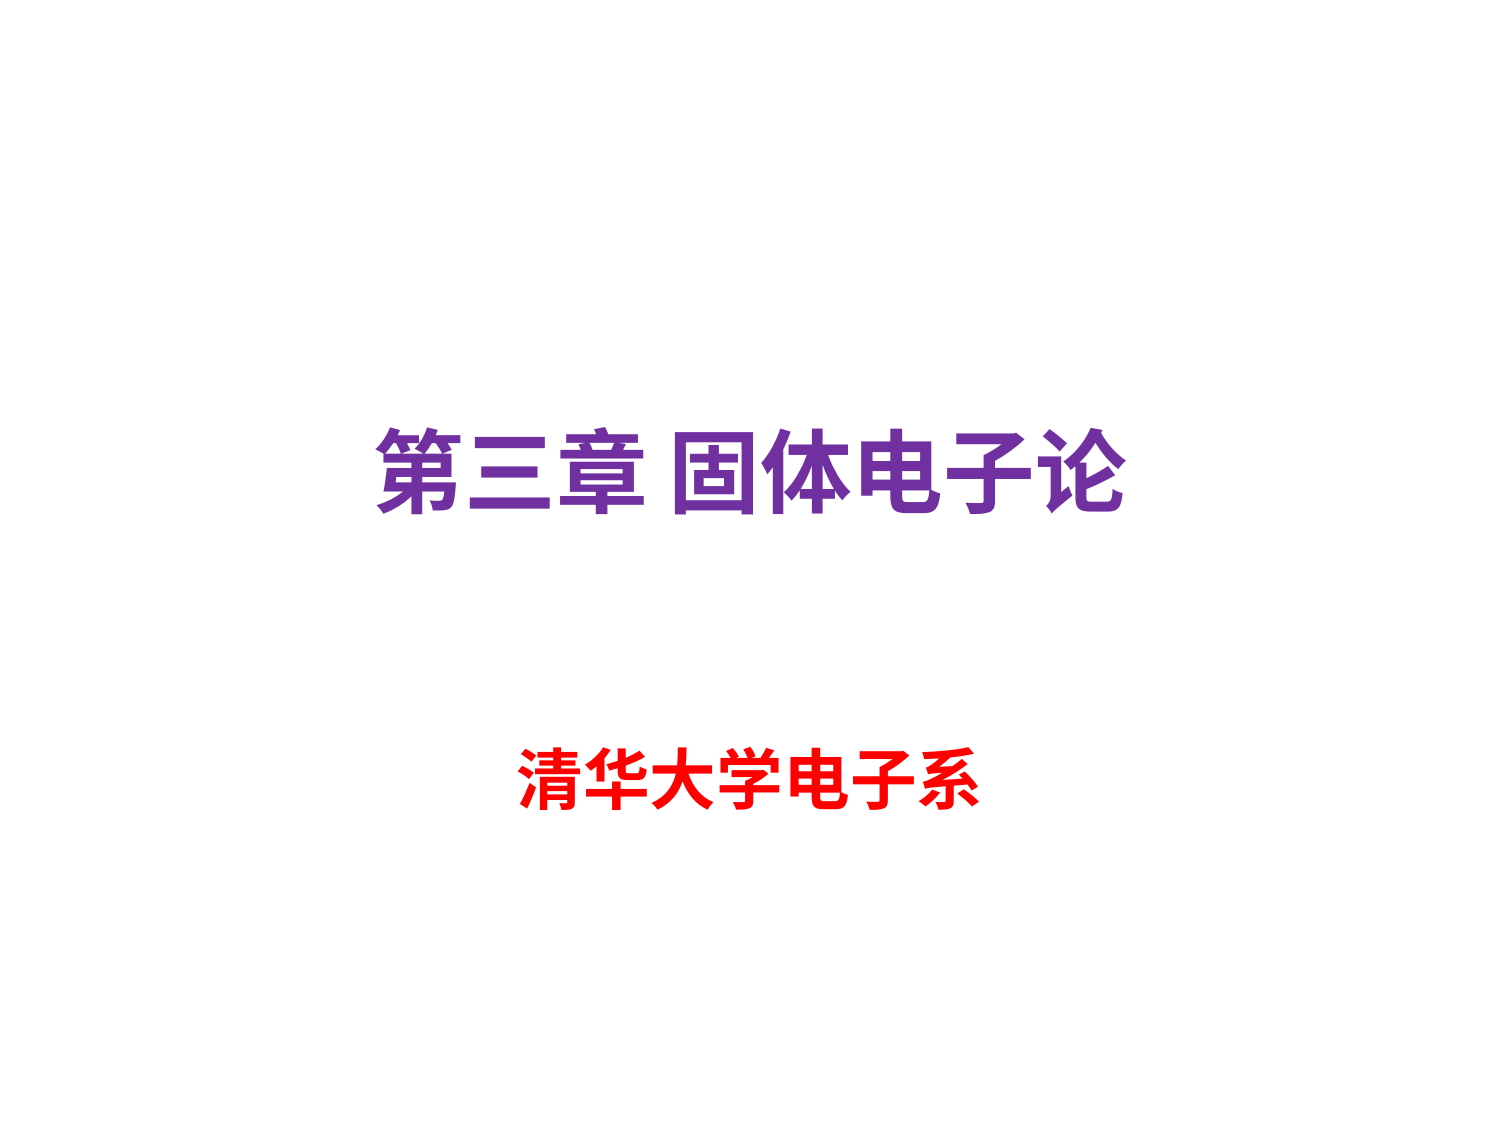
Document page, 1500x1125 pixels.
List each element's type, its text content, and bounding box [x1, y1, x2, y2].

title 第三章 固体电子论 [112, 349, 1388, 591]
subtitle 清华大学电子系 [225, 637, 1275, 925]
